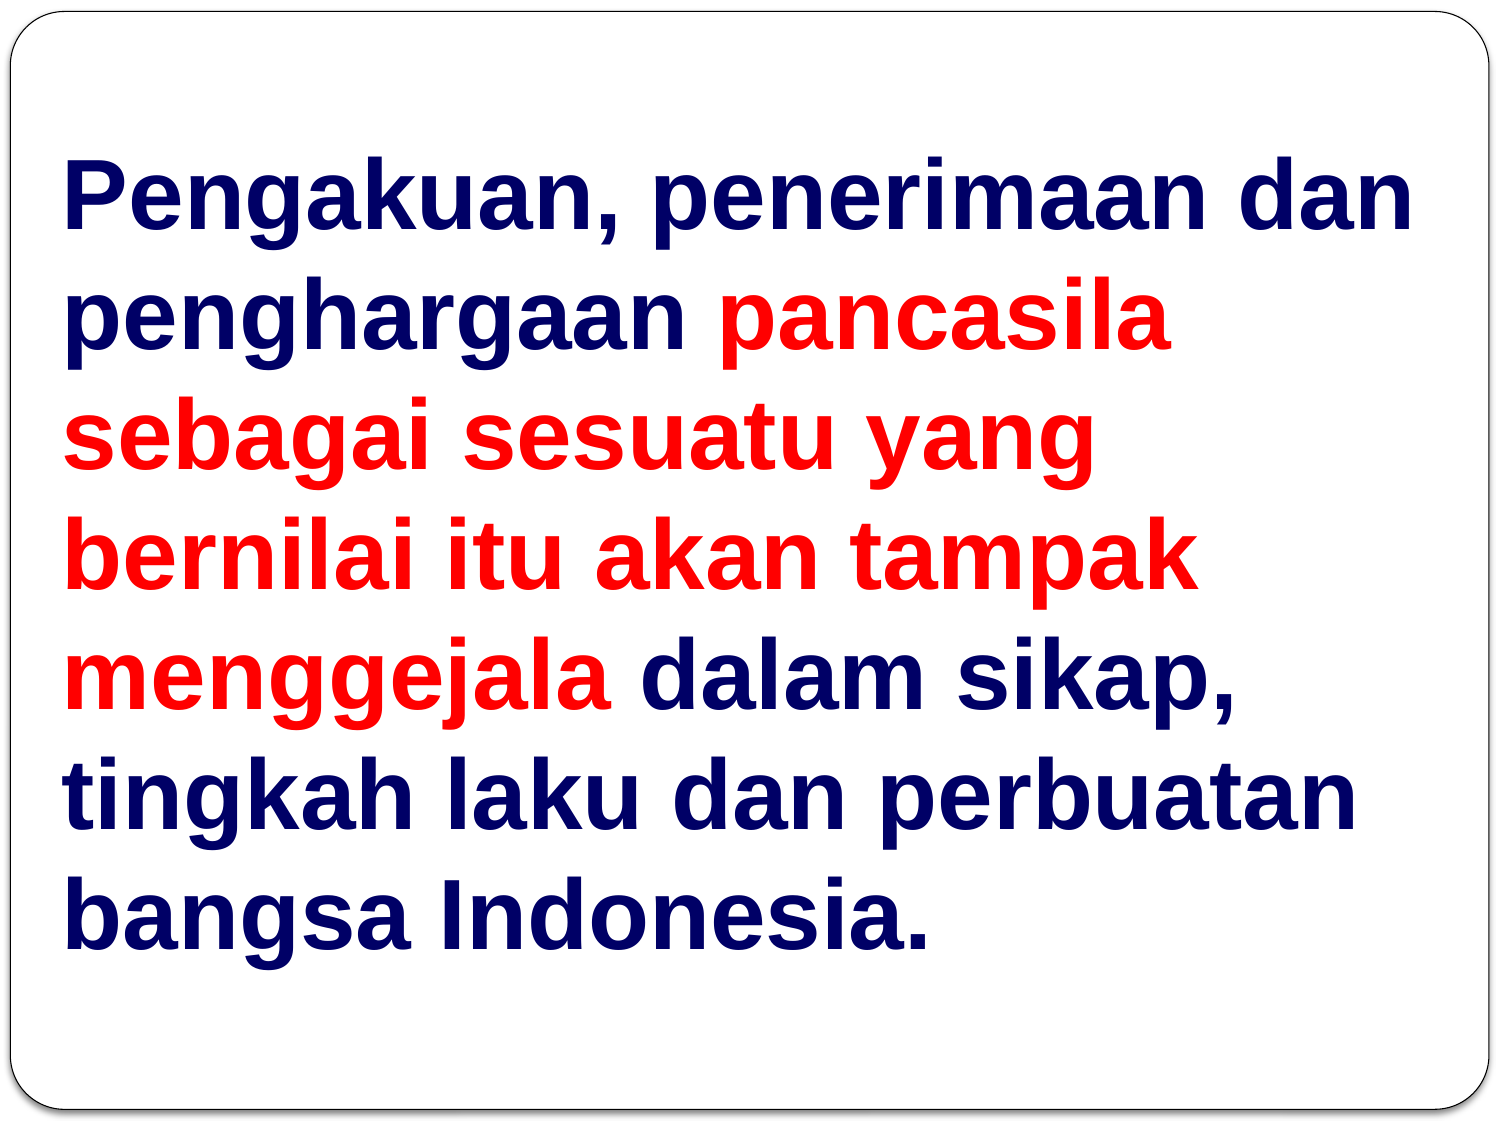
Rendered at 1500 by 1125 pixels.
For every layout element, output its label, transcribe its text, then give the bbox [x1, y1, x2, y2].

title Pengakuan, penerimaan dan penghargaan pancasila sebagai sesuatu yang bernilai itu akan tampak menggejala dalam sikap, tingkah laku dan perbuatan bangsa Indonesia. [46, 105, 1444, 985]
